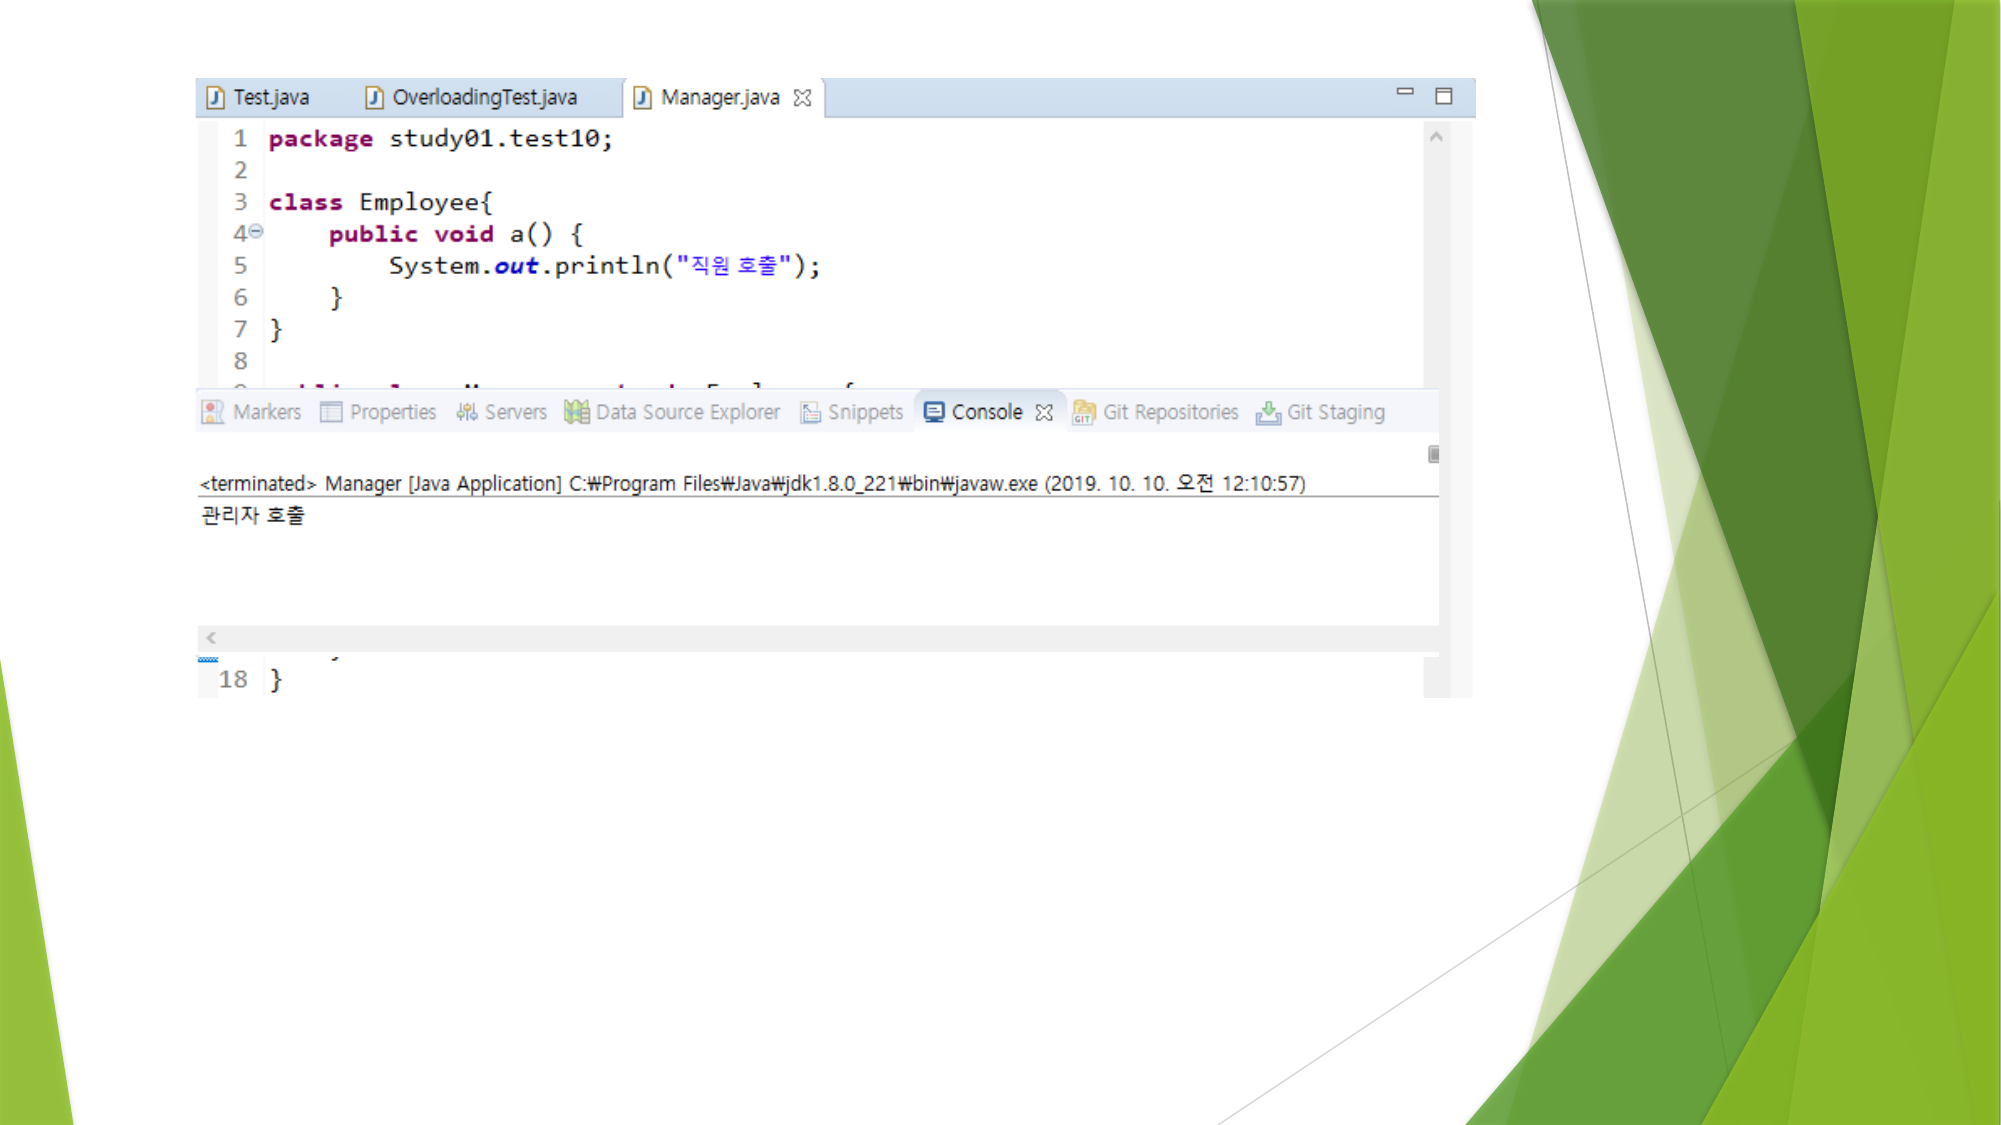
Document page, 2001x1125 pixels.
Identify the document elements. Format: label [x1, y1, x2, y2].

picture [195, 78, 1477, 699]
